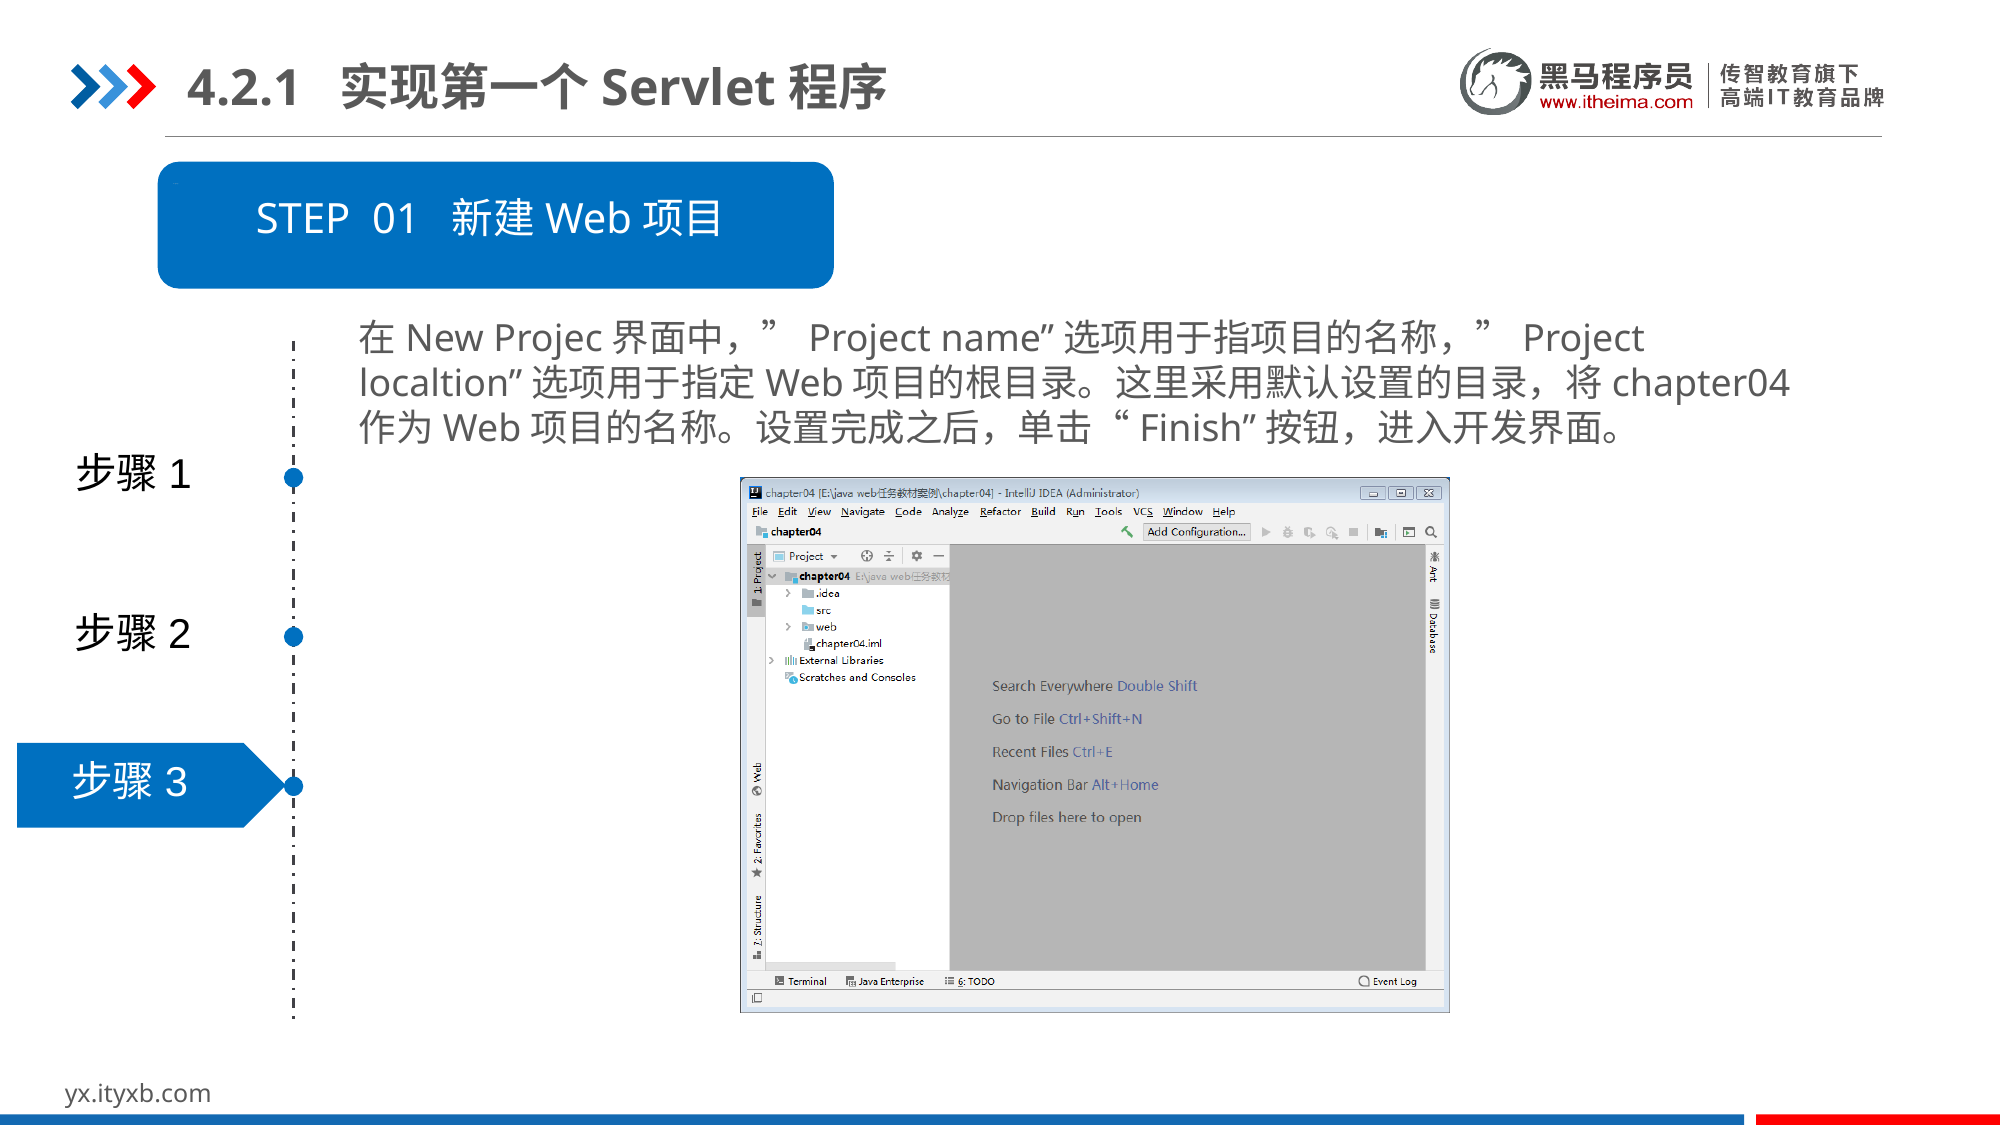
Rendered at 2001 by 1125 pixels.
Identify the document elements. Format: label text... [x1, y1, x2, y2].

text_box 在New Projec界面中，”Project name”选项用于指项目的名称，”Project localtion”选项用于指定Web项目的根目录。这里采用默认设置的目录，将chapter04作为Web项目的名称。设置完成之后，单击“Finish”按钮，进入开发界面。 [344, 306, 1847, 456]
text_box [282, 466, 293, 489]
text_box [156, 160, 835, 290]
text_box [282, 626, 293, 648]
text_box 4.2.1 实现第一个Servlet程序 [187, 43, 940, 127]
text_box 步骤1 [0, 439, 267, 505]
text_box STEP 01 新建Web项目 [172, 184, 810, 249]
text_box [294, 626, 305, 648]
text_box [294, 775, 305, 797]
text_box [294, 466, 305, 489]
picture [1460, 48, 1887, 115]
text_box [286, 775, 293, 797]
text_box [7, 742, 286, 828]
text_box 步骤2 [0, 599, 267, 665]
picture [740, 477, 1450, 1013]
